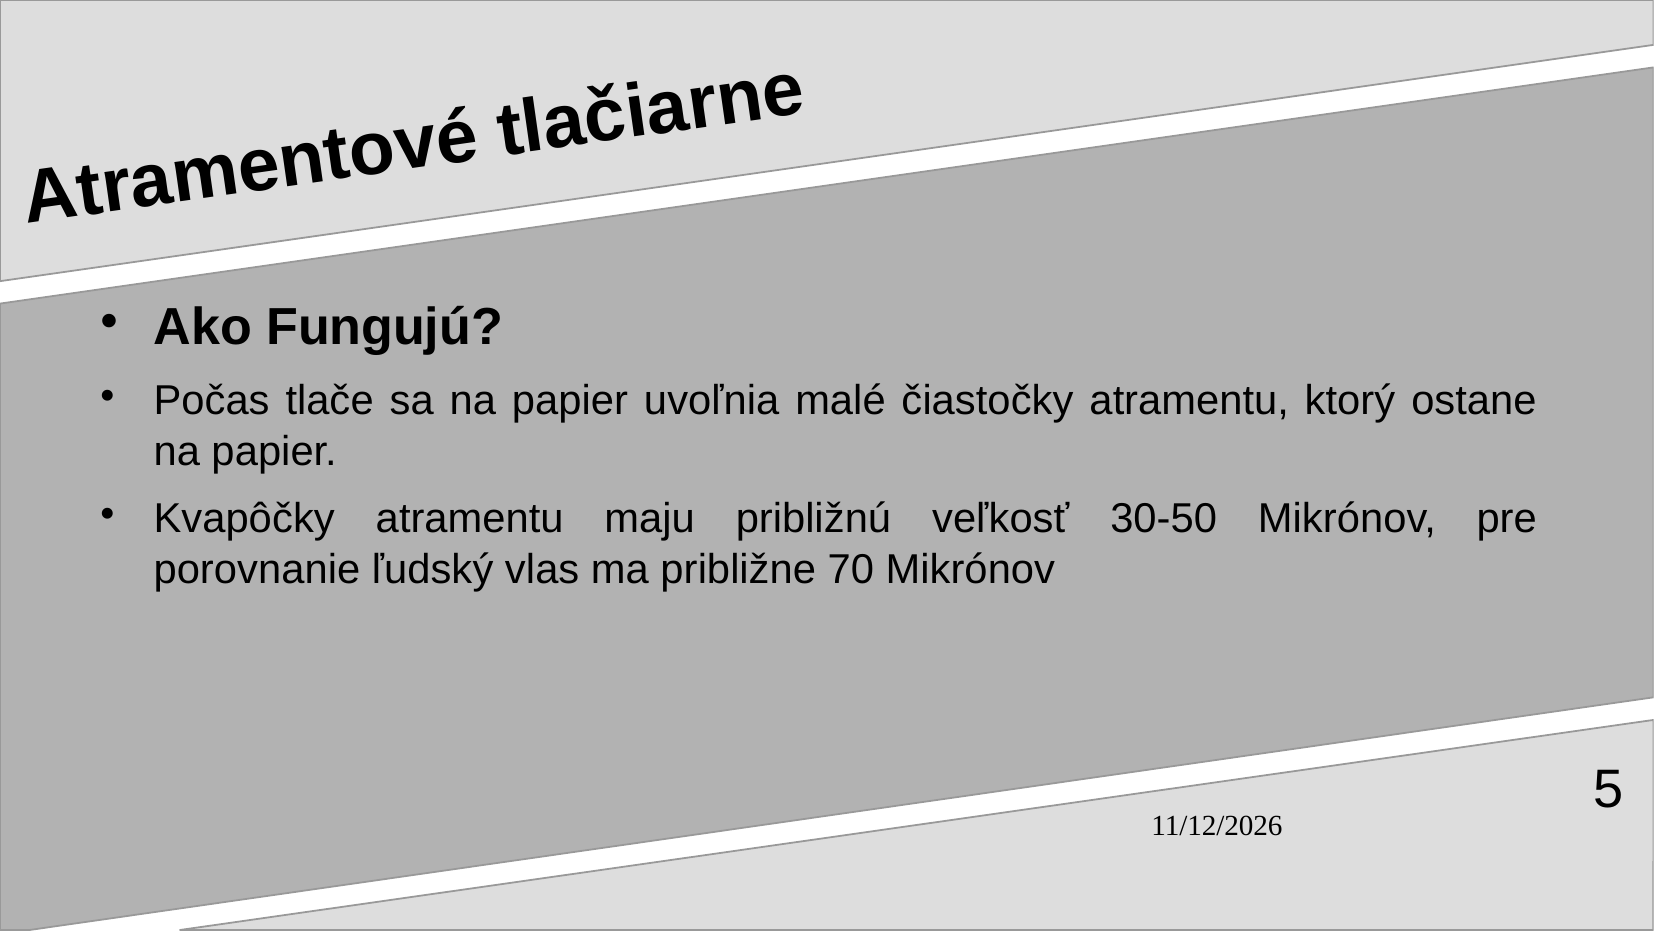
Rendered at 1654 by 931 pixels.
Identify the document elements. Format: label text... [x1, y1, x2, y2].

slide_number 5 [1210, 752, 1624, 806]
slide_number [1151, 806, 1624, 871]
title Atramentové tlačiarne [11, 0, 1496, 272]
text_box Ako Fungujú? Počas tlače sa na papier uvoľnia malé čiastočky atramentu, ktorý ostane na papier. Kvapôčky atramentu maju približnú veľkosť 30-50 Mikrónov, pre porovnanie ľudský vlas ma približne 70 Mikrónov [82, 292, 1538, 833]
